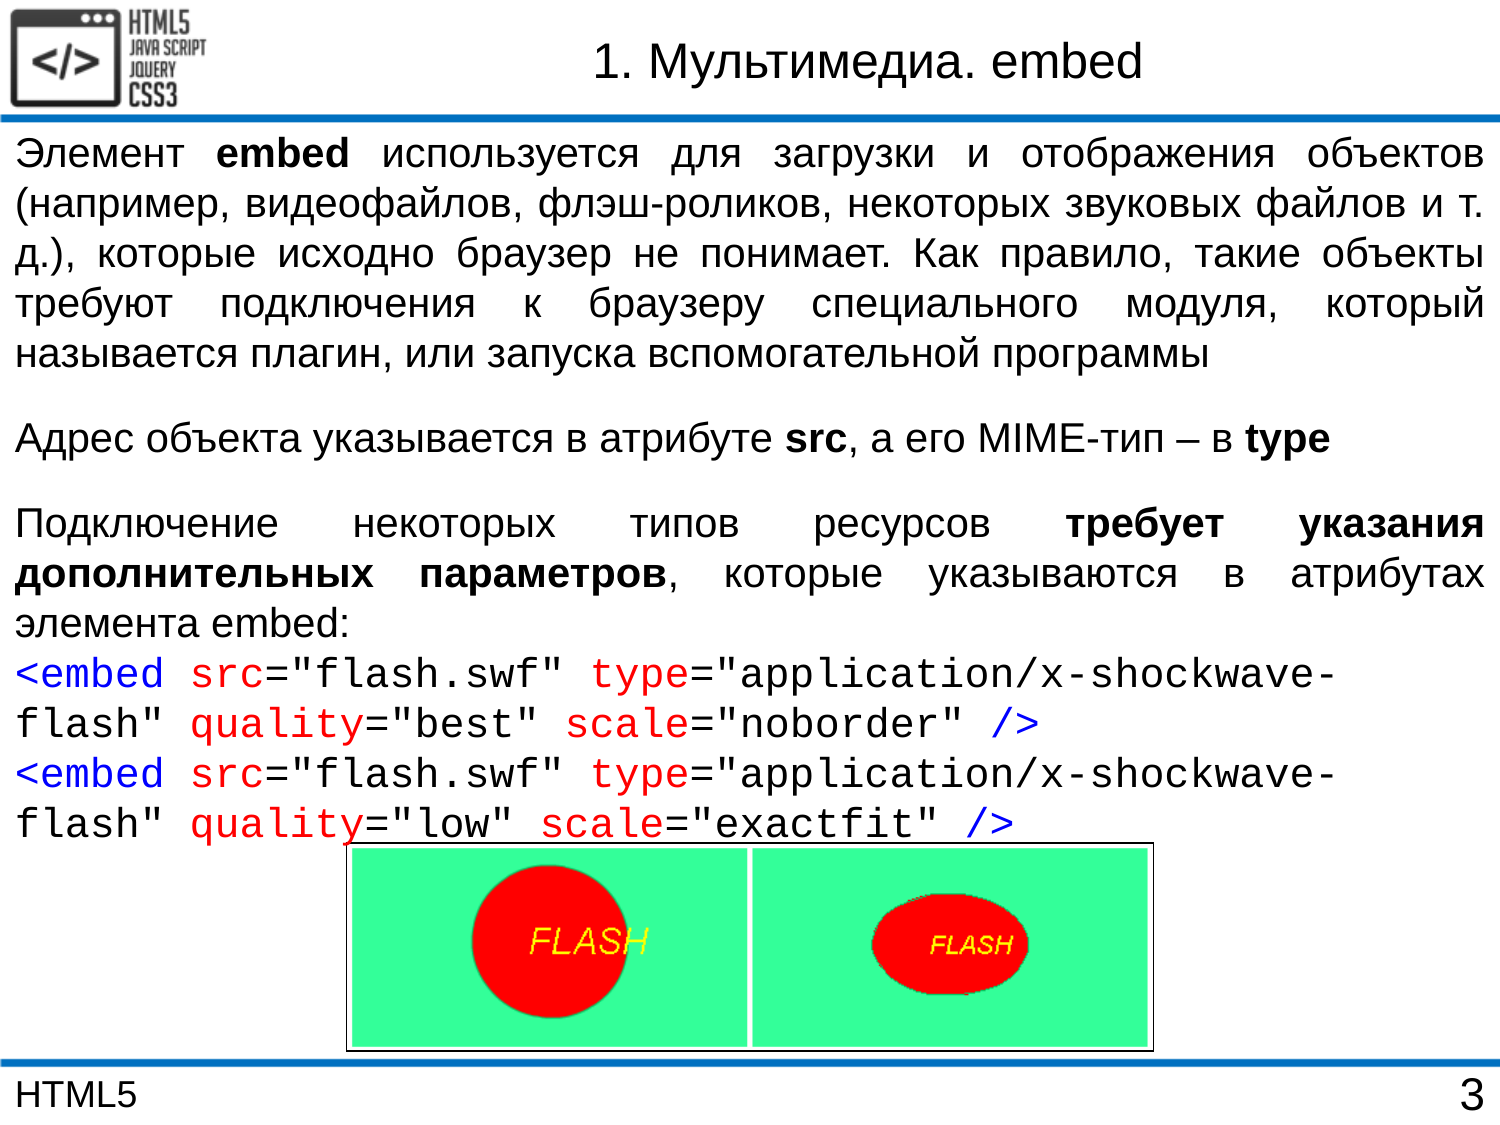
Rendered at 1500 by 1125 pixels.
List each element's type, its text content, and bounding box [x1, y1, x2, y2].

text_box 1. Мультимедиа. embed [236, 0, 1500, 118]
text_box Элемент embed используется для загрузки и отображения объектов (например, видеофайлов, флэш-роликов, некоторых звуковых файлов и т. д.), которые исходно браузер не понимает. Как правило, такие объекты требуют подключения к браузеру специального модуля, который называется плагин, или запуска вспомогательной программы Адрес объекта указывается в атрибуте src, а его MIME-тип – в type Подключение некоторых типов ресурсов требует указания дополнительных параметров, которые указываются в атрибутах элемента embed: <embed src="flash.swf" type="application/x-shockwave-flash" quality="best" scale="noborder" /> <embed src="flash.swf" type="application/x-shockwave-flash" quality="low" scale="exactfit" /> [0, 118, 1500, 853]
picture [0, 843, 1500, 1062]
text_box HTML5 [0, 1062, 1382, 1123]
picture [0, 0, 236, 118]
slide_number 3 [1382, 1062, 1500, 1123]
